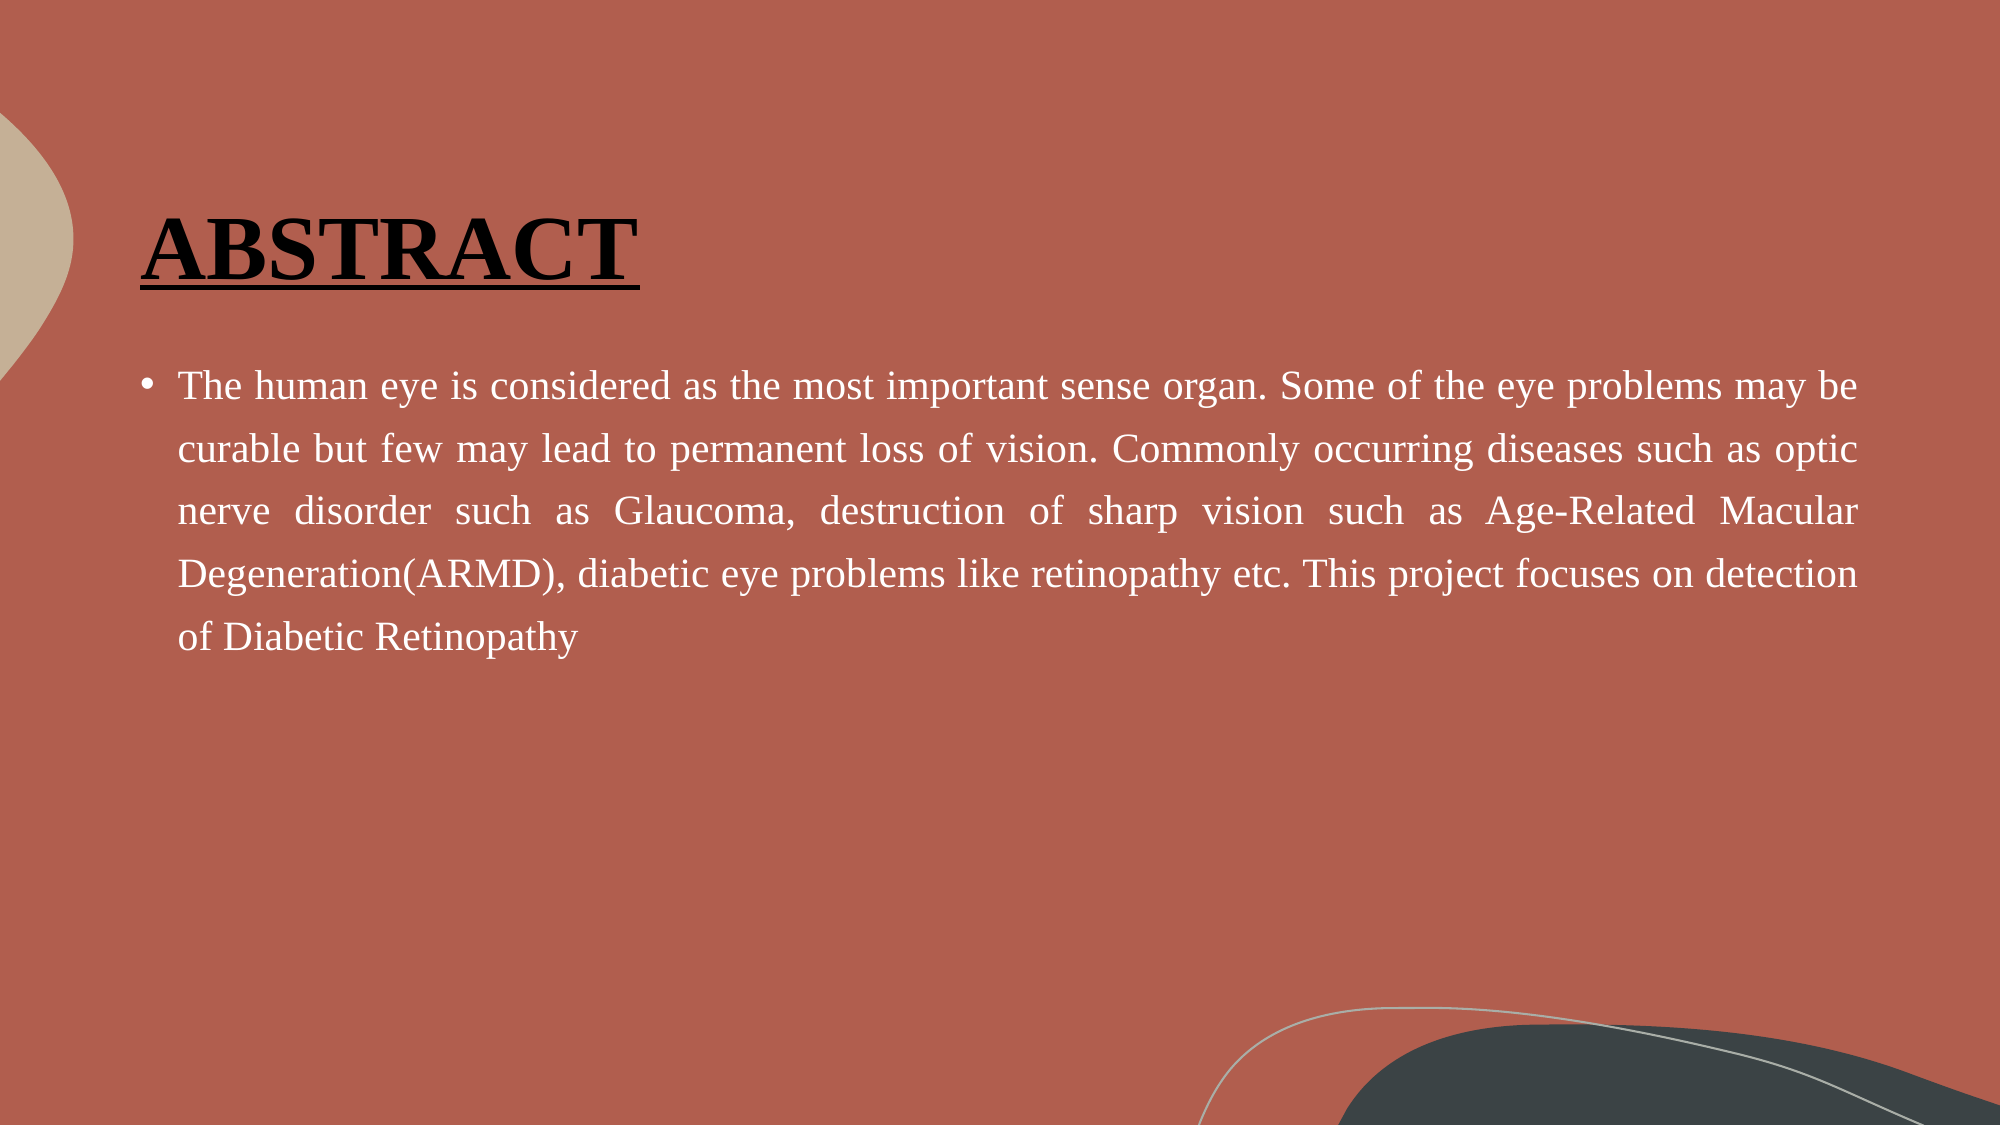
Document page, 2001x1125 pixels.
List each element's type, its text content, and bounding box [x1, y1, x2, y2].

title ABSTRACT [125, 125, 1875, 337]
list The human eye is considered as the most important sense organ. Some of the eye problems may be curable but few may lead to permanent loss of vision. Commonly occurring diseases such as optic nerve disorder such as Glaucoma, destruction of sharp vision such as Age-Related Macular Degeneration(ARMD), diabetic eye problems like retinopathy etc. This project focuses on detection of Diabetic Retinopathy [125, 337, 1875, 965]
